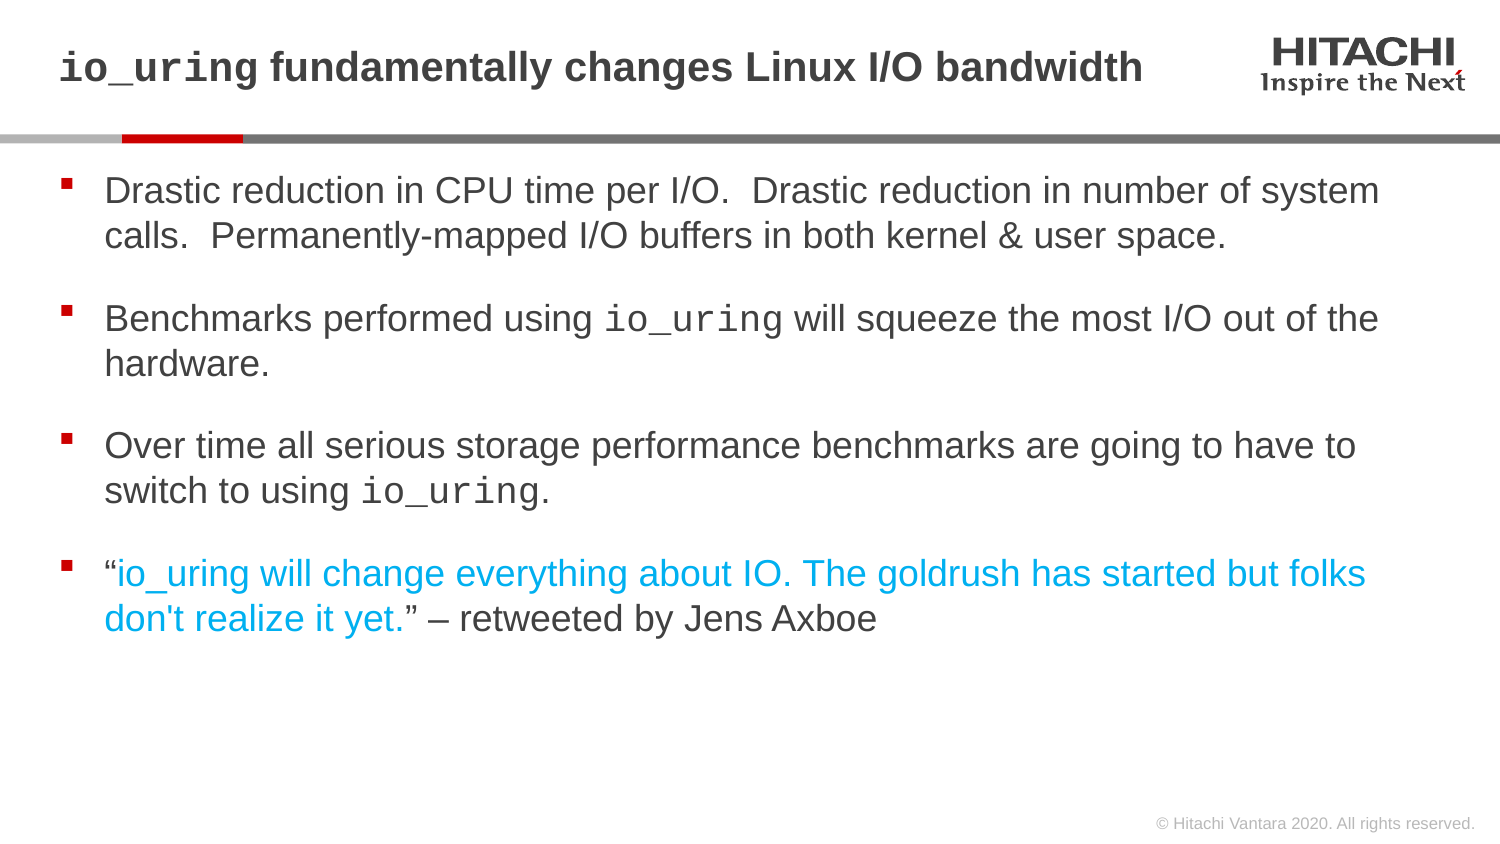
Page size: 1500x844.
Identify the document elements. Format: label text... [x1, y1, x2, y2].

title io_uring fundamentally changes Linux I/O bandwidth [43, 8, 1200, 129]
list Drastic reduction in CPU time per I/O. Drastic reduction in number of system calls. Permanently-mapped I/O buffers in both kernel & user space. Benchmarks performed using io_uring will squeeze the most I/O out of the hardware. Over time all serious storage performance benchmarks are going to have to switch to using io_uring. “io_uring will change everything about IO. The goldrush has started but folks don't realize it yet.” – retweeted by Jens Axboe [43, 158, 1452, 651]
